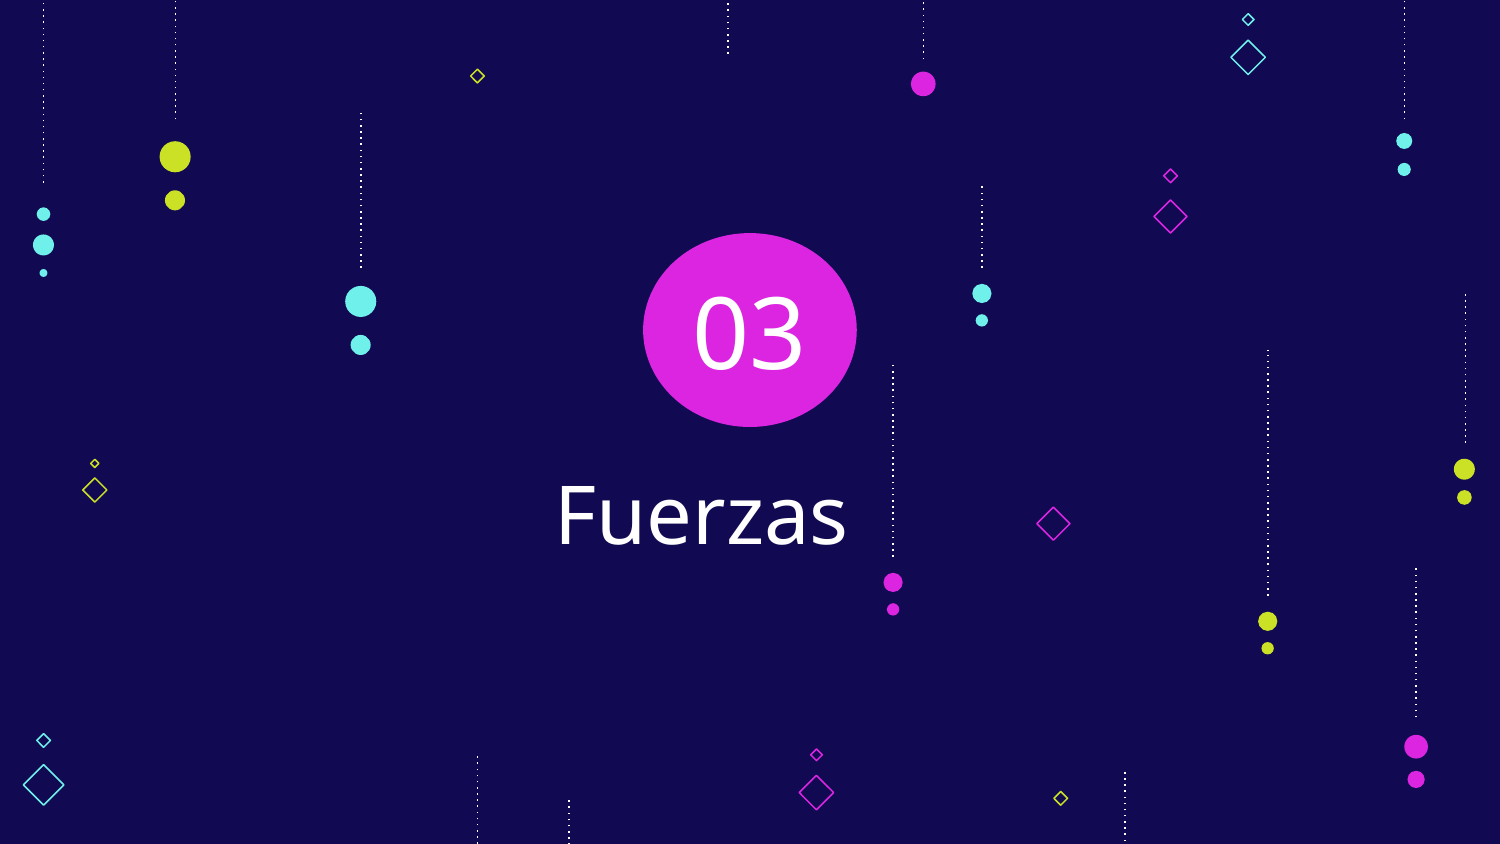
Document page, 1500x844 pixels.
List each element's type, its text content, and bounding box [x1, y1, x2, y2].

text_box [850, 296, 857, 364]
title Fuerzas [539, 455, 952, 576]
text_box [972, 283, 992, 304]
text_box [975, 314, 989, 327]
text_box [350, 334, 371, 355]
text_box [159, 141, 191, 173]
text_box [1163, 169, 1178, 183]
text_box [164, 190, 186, 211]
title 03 [650, 260, 850, 400]
text_box [1261, 642, 1274, 655]
text_box [676, 400, 824, 427]
text_box [676, 233, 824, 260]
text_box [883, 572, 903, 593]
text_box [886, 603, 900, 616]
text_box [1036, 507, 1070, 541]
text_box [1153, 199, 1188, 234]
text_box [345, 285, 377, 318]
text_box [1258, 611, 1278, 631]
text_box [643, 295, 650, 365]
